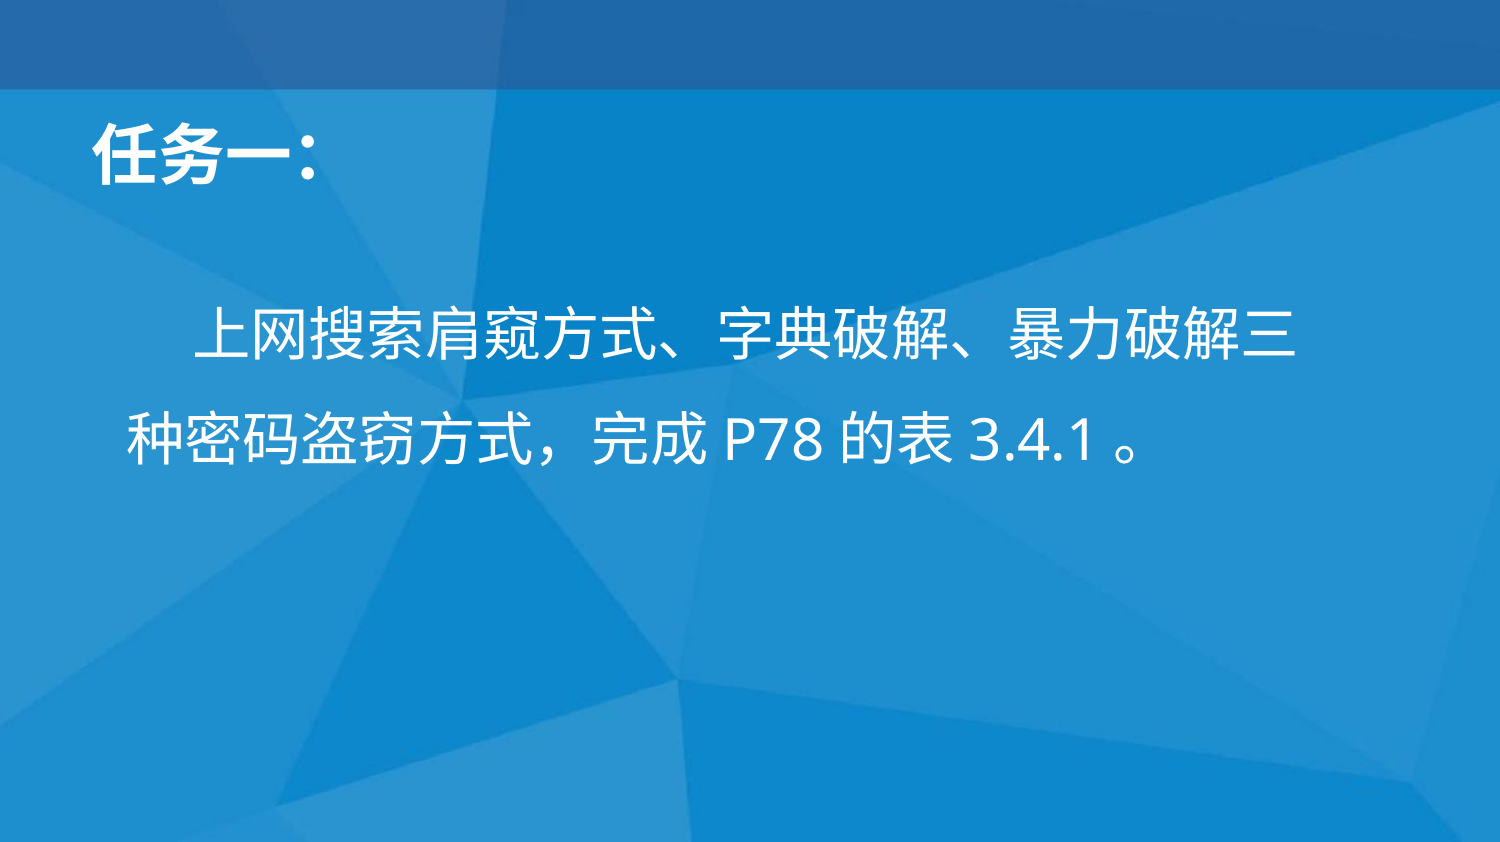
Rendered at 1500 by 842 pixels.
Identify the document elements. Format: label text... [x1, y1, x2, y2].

picture [0, 0, 1500, 842]
text_box 任务一： [0, 105, 445, 200]
text_box 上网搜索肩窥方式、字典破解、暴力破解三种密码盗窃方式，完成P78的表3.4.1。 [111, 254, 1361, 480]
